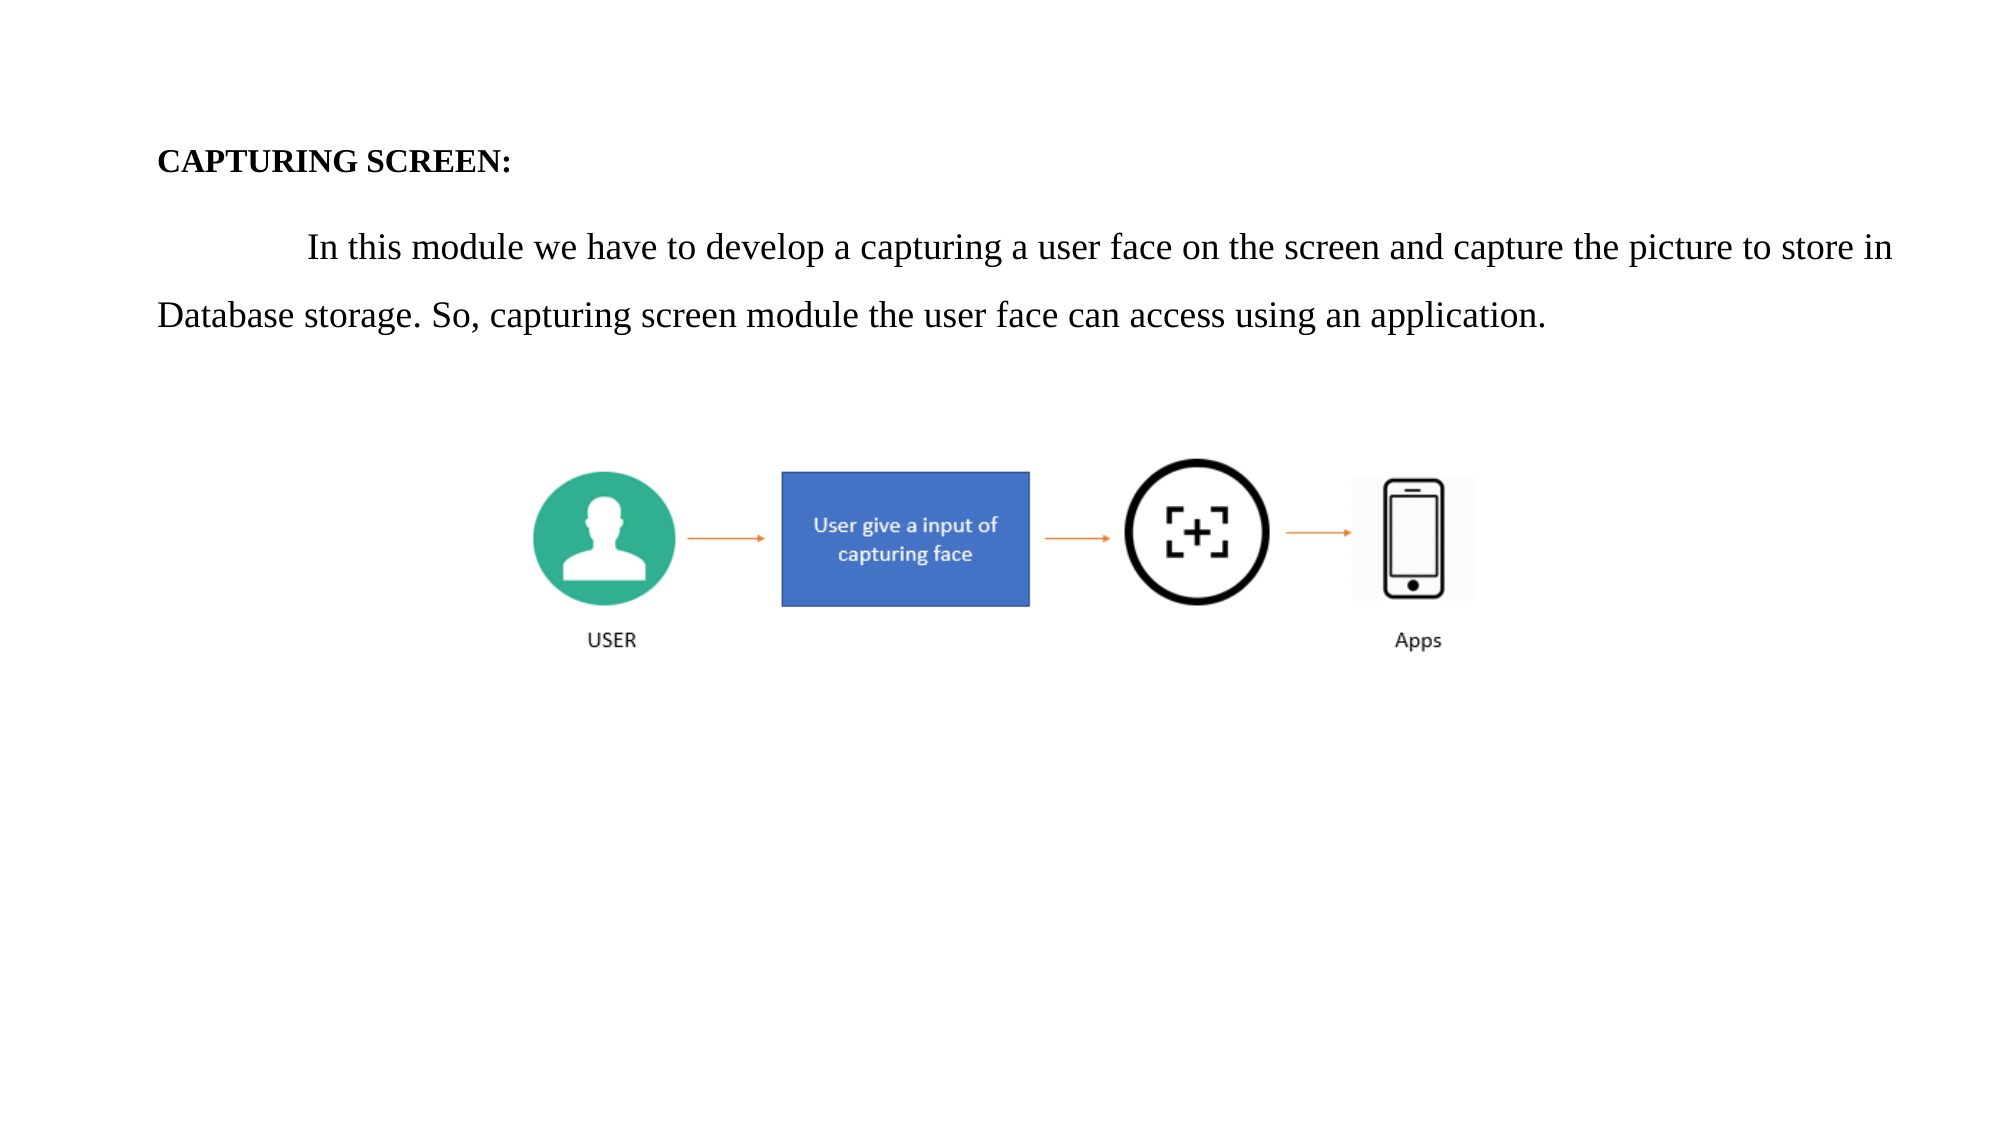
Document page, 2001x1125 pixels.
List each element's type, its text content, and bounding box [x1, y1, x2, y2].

picture [512, 436, 1488, 689]
text_box CAPTURING SCREEN: In this module we have to develop a capturing a user face on the screen and capture the picture to store in Database storage. So, capturing screen module the user face can access using an application. [142, 111, 1946, 342]
